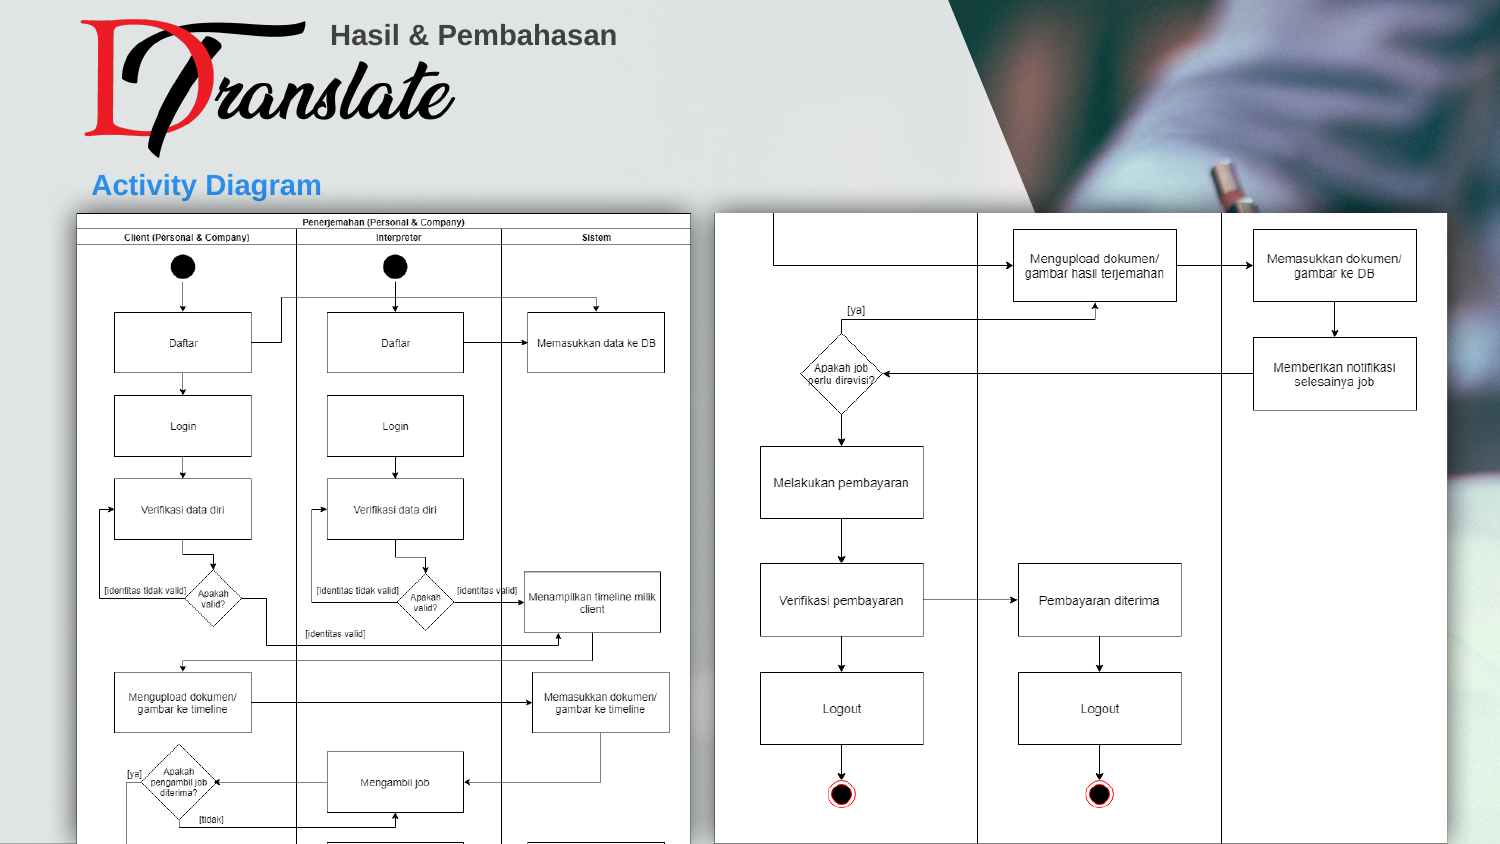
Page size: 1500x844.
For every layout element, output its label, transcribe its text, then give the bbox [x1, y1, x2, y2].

picture [714, 207, 1500, 844]
picture [64, 2, 474, 167]
picture [983, 82, 1500, 159]
list Hasil & Pembahasan [315, 0, 1500, 82]
list Activity Diagram [76, 159, 1500, 207]
picture [76, 213, 692, 844]
